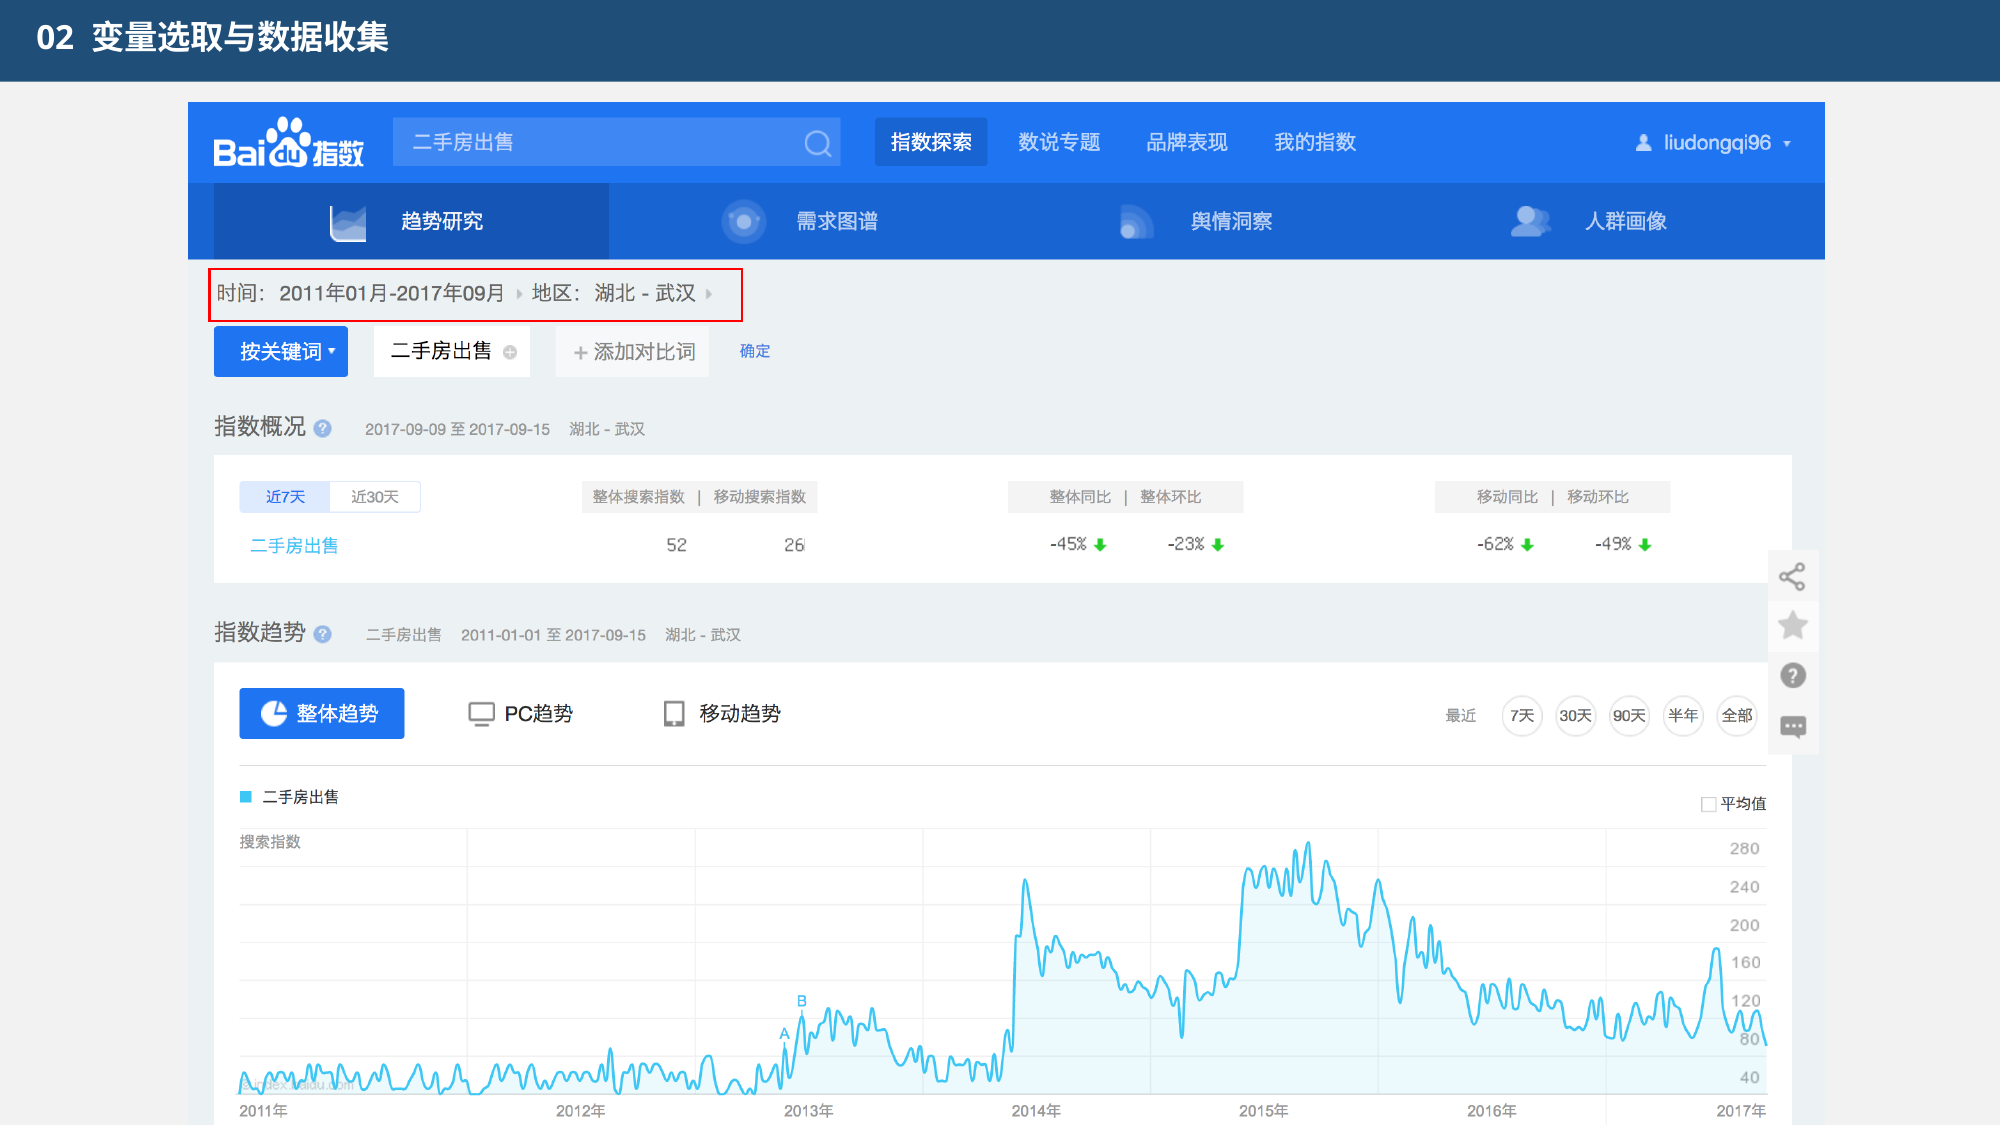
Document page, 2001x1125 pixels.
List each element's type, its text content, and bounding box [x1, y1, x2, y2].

list 02 变量选取与数据收集 [21, 13, 1982, 64]
picture [188, 102, 1825, 1125]
